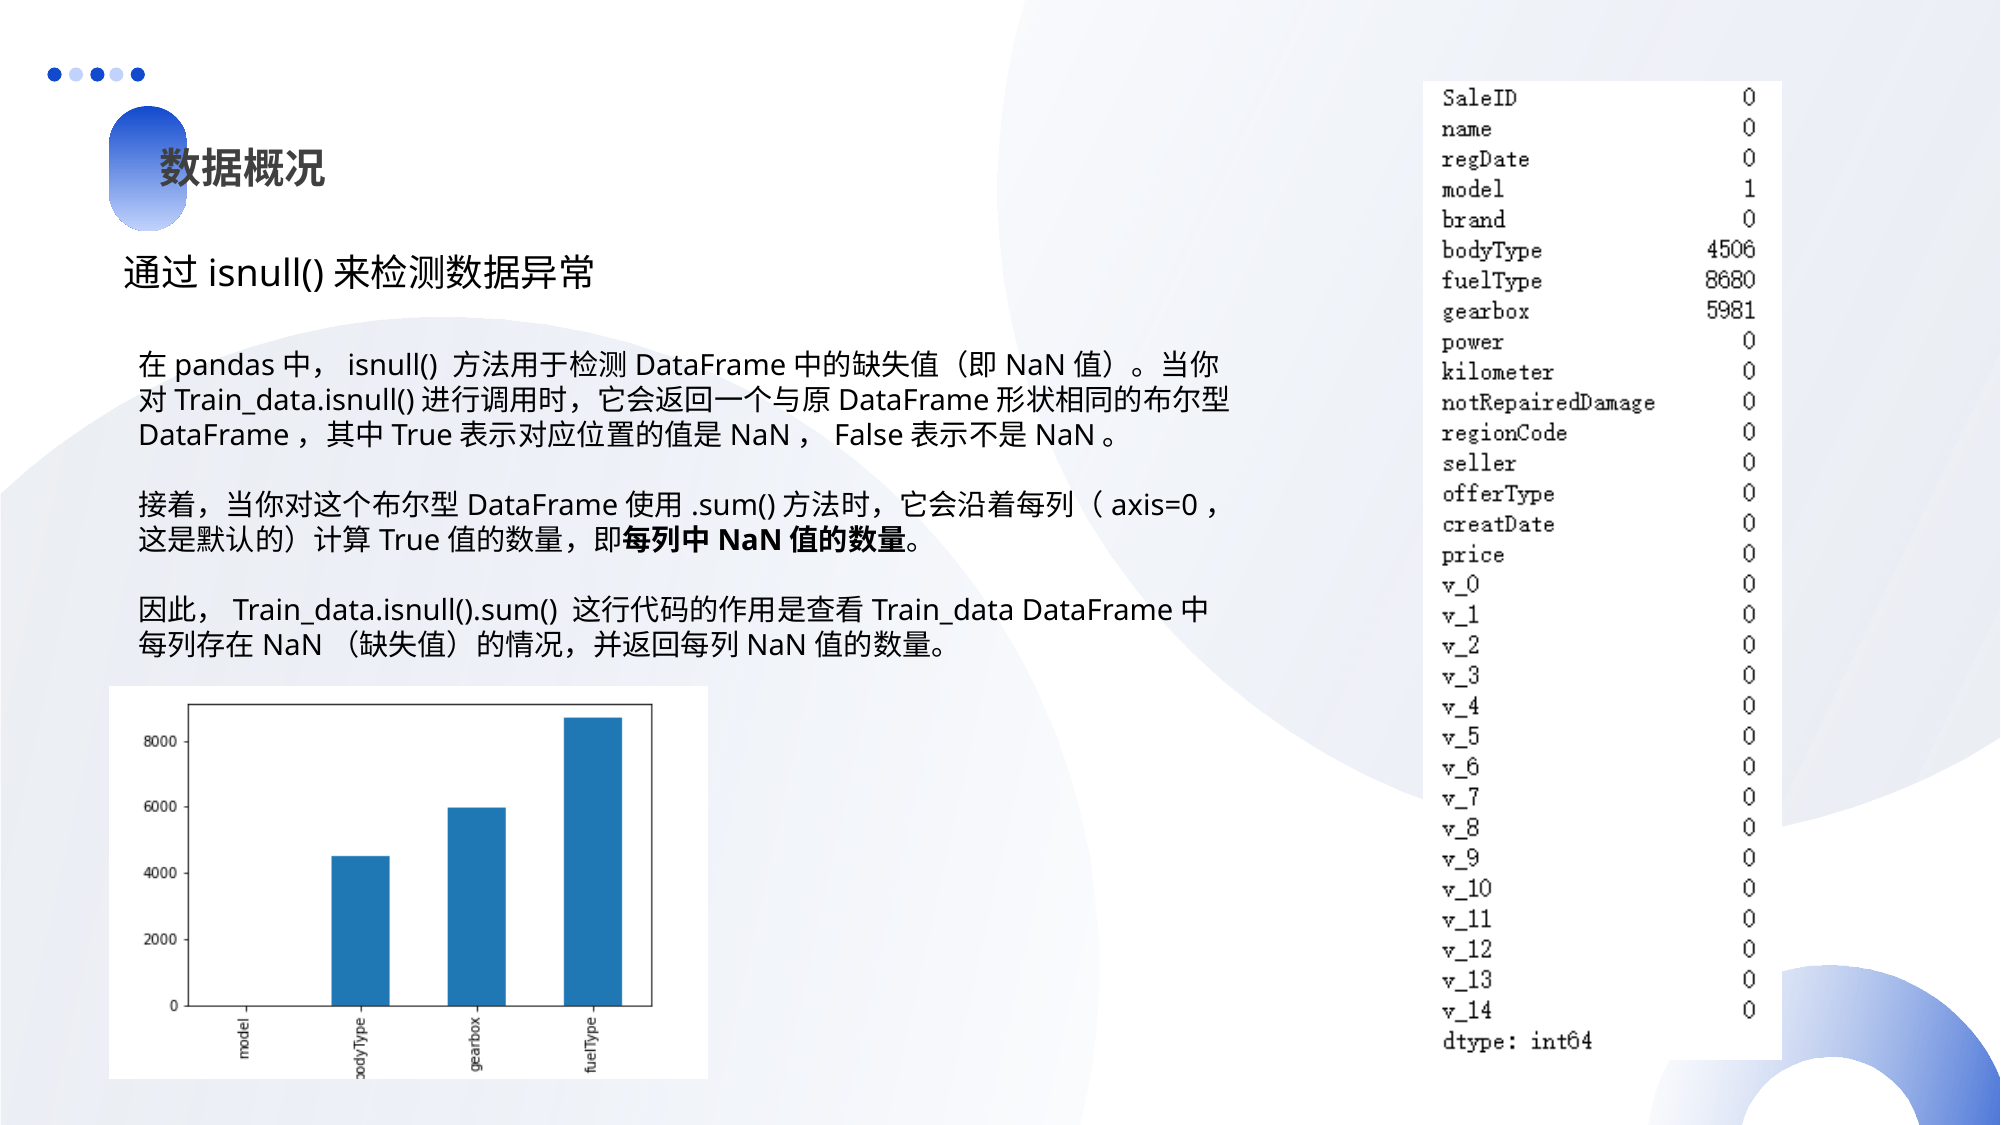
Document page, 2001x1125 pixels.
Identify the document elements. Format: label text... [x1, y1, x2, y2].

picture [109, 686, 708, 1079]
text_box 在pandas中，isnull() 方法用于检测DataFrame中的缺失值（即NaN值）。当你对Train_data.isnull()进行调用时，它会返回一个与原DataFrame形状相同的布尔型DataFrame，其中True表示对应位置的值是NaN，False表示不是NaN。 接着，当你对这个布尔型DataFrame使用.sum()方法时，它会沿着每列（axis=0，这是默认的）计算True值的数量，即每列中NaN值的数量。 因此，Train_data.isnull().sum() 这行代码的作用是查看Train_data DataFrame中每列存在NaN（缺失值）的情况，并返回每列NaN值的数量。 [123, 338, 1250, 669]
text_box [88, 25, 104, 124]
text_box [1646, 963, 2000, 1125]
text_box [109, 106, 187, 232]
picture [1423, 81, 1782, 1060]
text_box 通过isnull()来检测数据异常 [109, 241, 670, 302]
text_box 数据概况 [144, 134, 342, 199]
